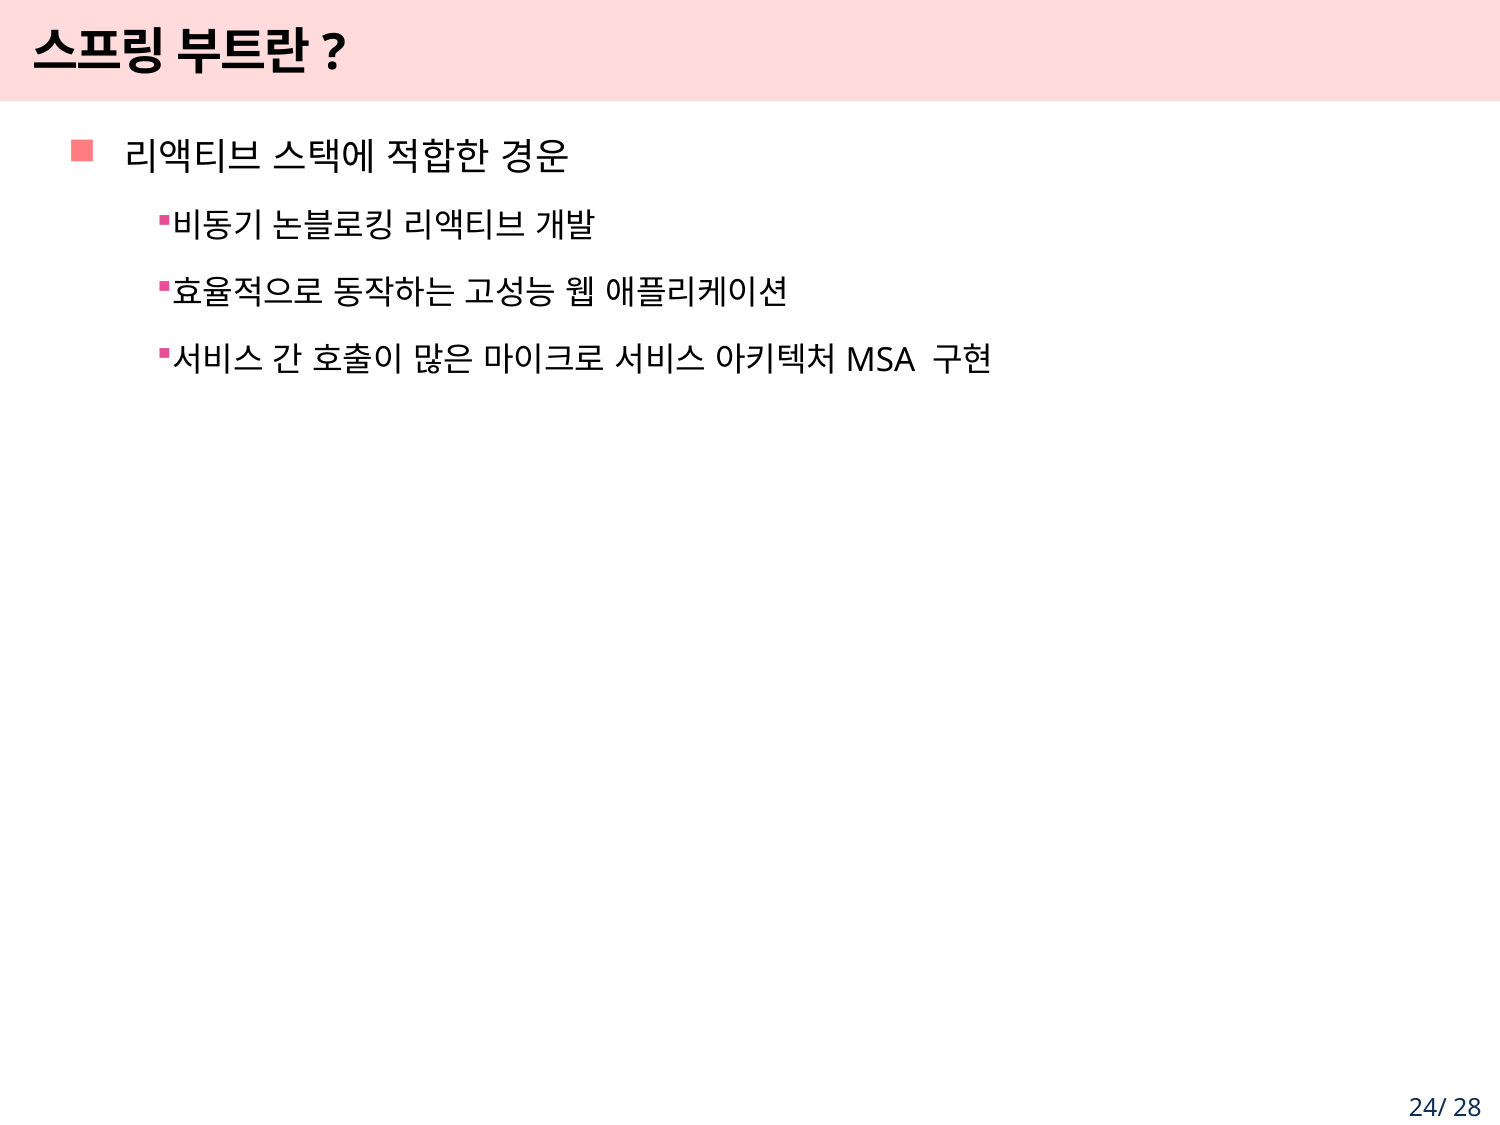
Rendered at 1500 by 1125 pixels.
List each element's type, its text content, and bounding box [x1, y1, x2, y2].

title 스프링 부트란? [17, 10, 1295, 89]
list 리액티브 스택에 적합한 경운 비동기 논블로킹 리액티브 개발 효율적으로 동작하는 고성능 웹 애플리케이션 서비스 간 호출이 많은 마이크로 서비스 아키텍처MSA 구현 [53, 125, 1425, 1005]
